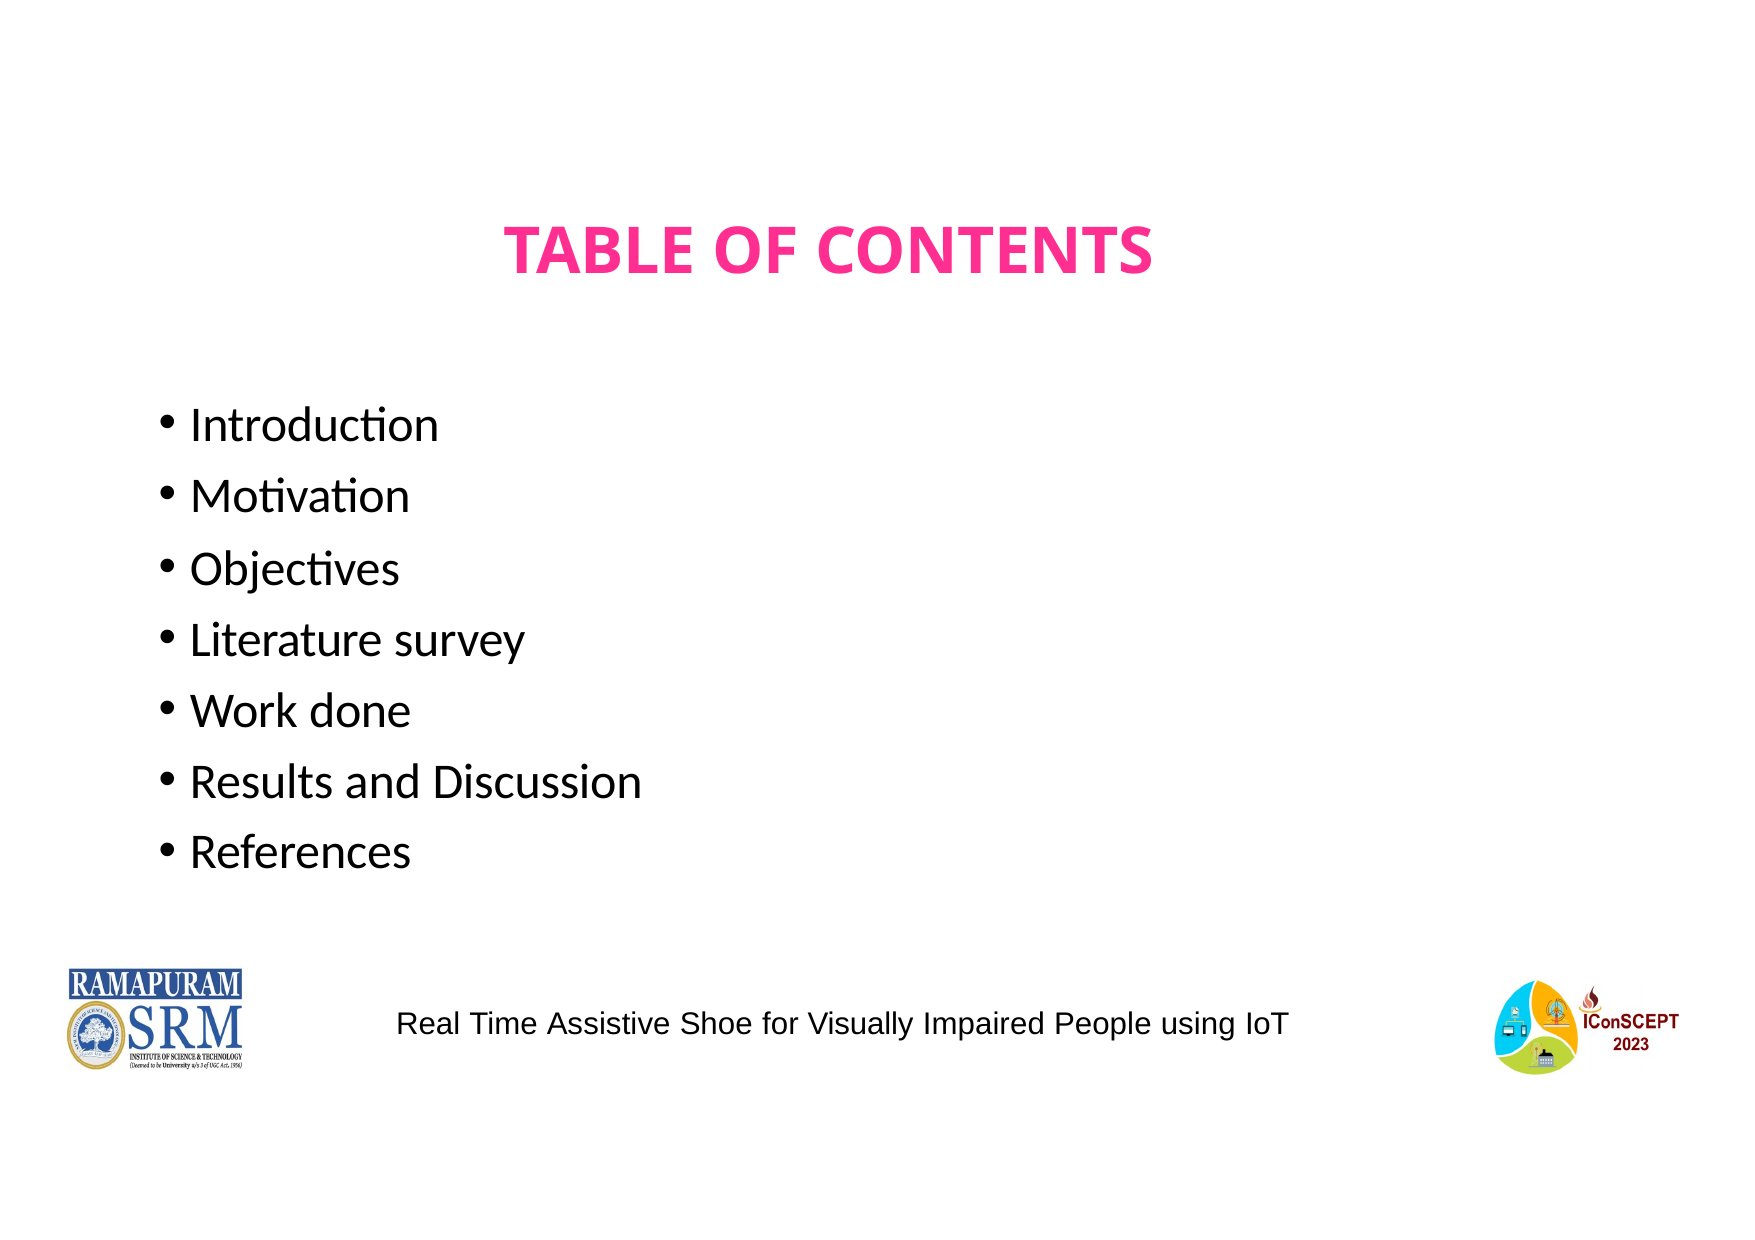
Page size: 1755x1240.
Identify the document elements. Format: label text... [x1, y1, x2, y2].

picture [62, 963, 245, 1071]
text_box Introduction Motivation Objectives Literature survey Work done Results and Discussion References [156, 378, 645, 879]
title TABLE OF CONTENTS [139, 151, 1631, 417]
footer Real Time Assistive Shoe for Visually Impaired People using IoT [393, 1002, 1303, 1240]
picture [1494, 980, 1679, 1076]
